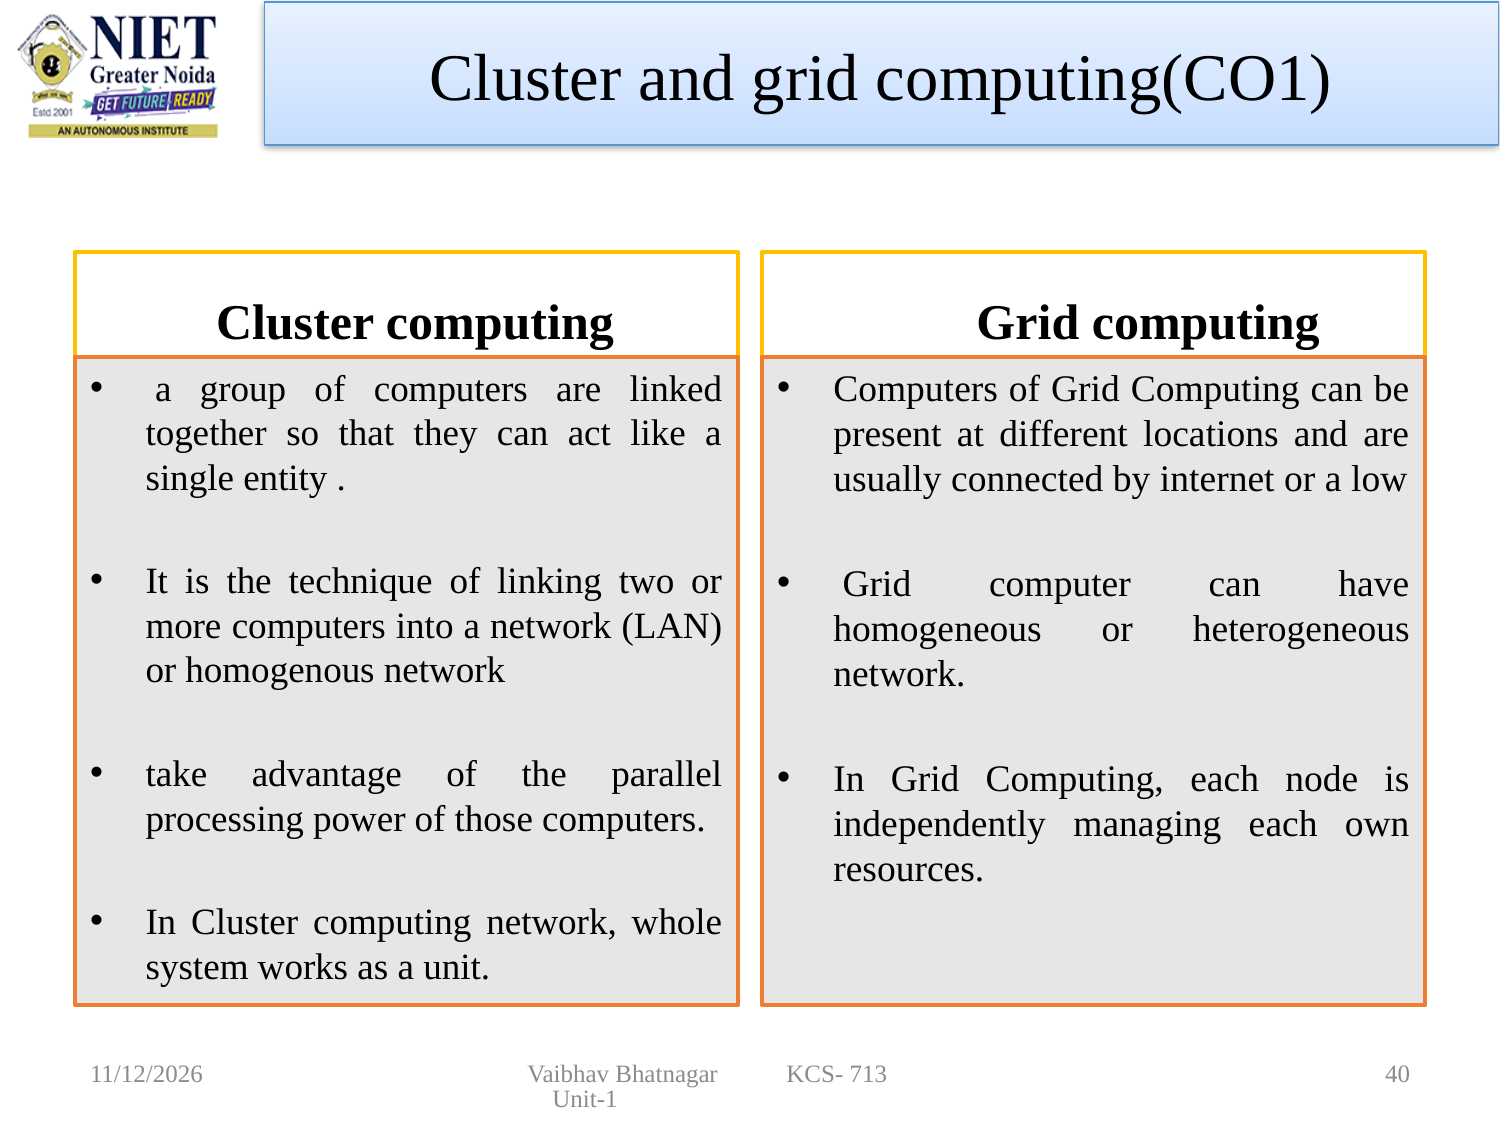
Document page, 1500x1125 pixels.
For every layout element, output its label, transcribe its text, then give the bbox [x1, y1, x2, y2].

picture [17, 14, 218, 138]
list a group of computers are linked together so that they can act like a single entity . It is the technique of linking two or more computers into a network (LAN) or homogenous network take advantage of the parallel processing power of those computers. In Cluster computing network, whole system works as a unit. [73, 355, 740, 1007]
title Cluster and grid computing(CO1) [264, 1, 1499, 146]
slide_number 40 [1074, 1042, 1425, 1103]
list Cluster computing [73, 250, 740, 355]
footer Vaibhav Bhatnagar KCS- 713 Unit-1 [512, 1042, 988, 1103]
list Grid computing [760, 250, 1427, 355]
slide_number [75, 1042, 425, 1103]
list Computers of Grid Computing can be present at different locations and are usually connected by internet or a low Grid computer can have homogeneous or heterogeneous network. In Grid Computing, each node is independently managing each own resources. [760, 355, 1427, 1007]
